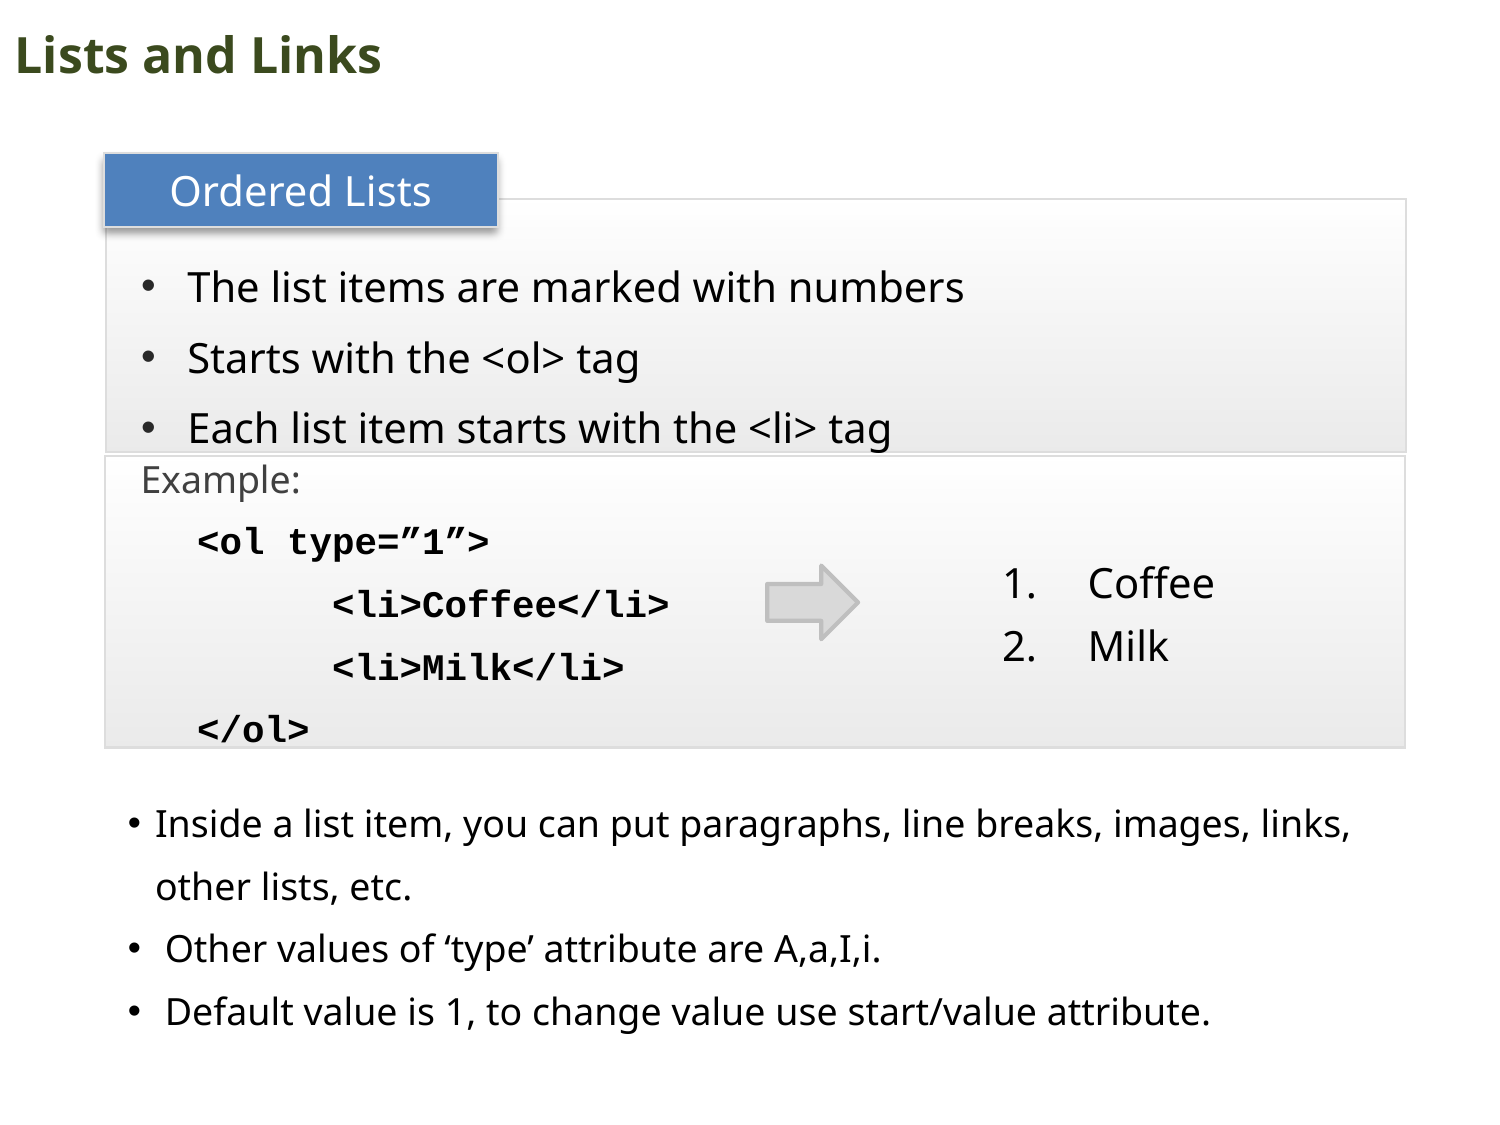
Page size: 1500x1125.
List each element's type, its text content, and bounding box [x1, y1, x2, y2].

text_box Lists and Links [0, 21, 1350, 86]
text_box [103, 153, 1407, 453]
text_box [104, 460, 1406, 761]
text_box Inside a list item, you can put paragraphs, line breaks, images, links, other lists, etc. Other values of ‘type’ attribute are A,a,I,i. Default value is 1, to change value use start/value attribute. [113, 775, 1417, 1040]
